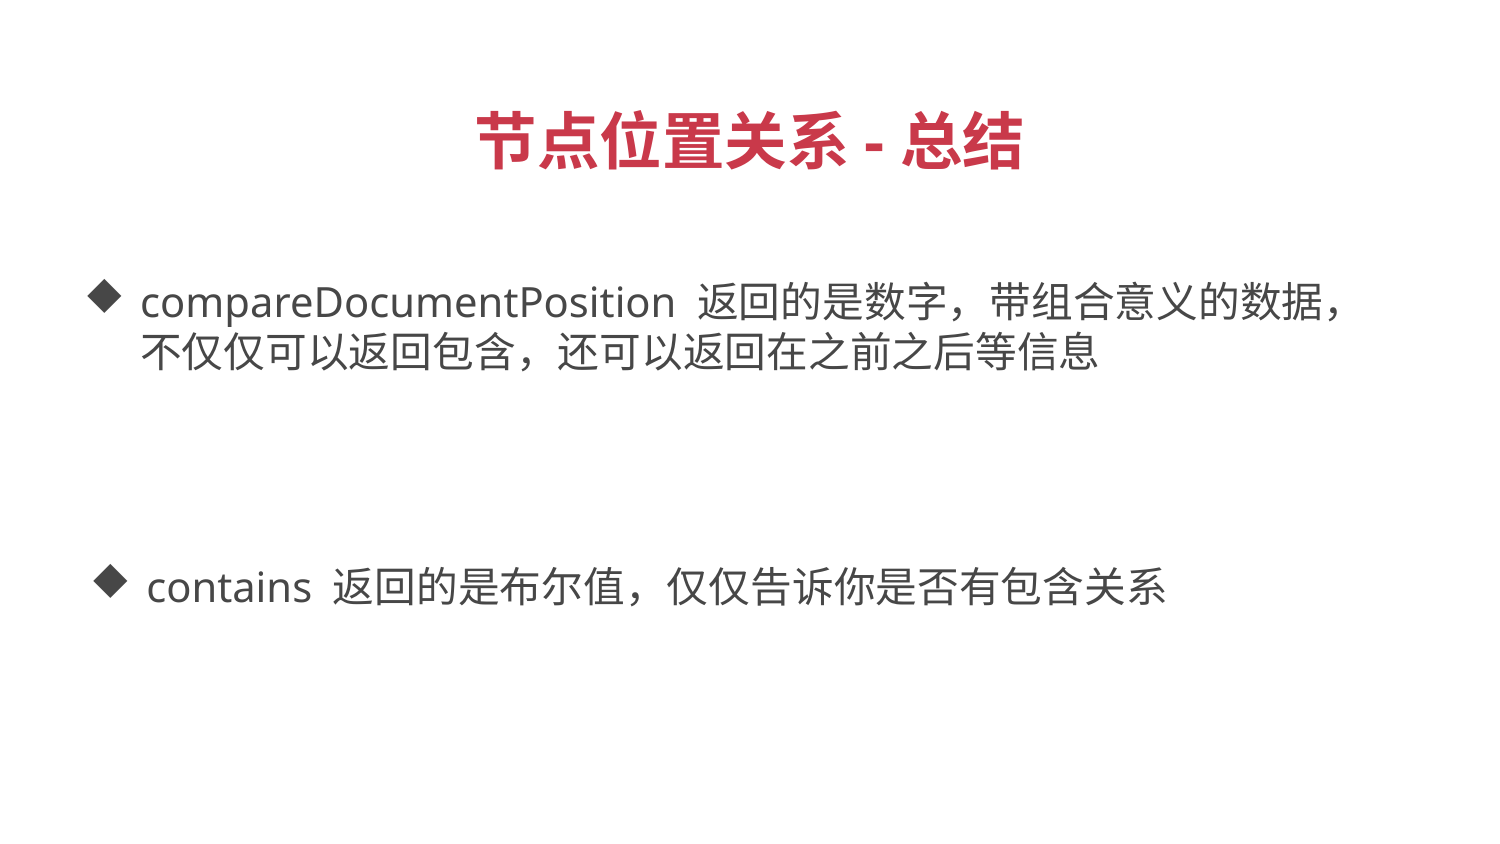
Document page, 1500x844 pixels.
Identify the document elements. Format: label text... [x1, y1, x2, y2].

text_box contains 返回的是布尔值，仅仅告诉你是否有包含关系 [0, 553, 1405, 619]
text_box 节点位置关系-总结 [459, 94, 1041, 185]
text_box compareDocumentPosition 返回的是数字，带组合意义的数据，不仅仅可以返回包含，还可以返回在之前之后等信息 [0, 268, 1399, 384]
